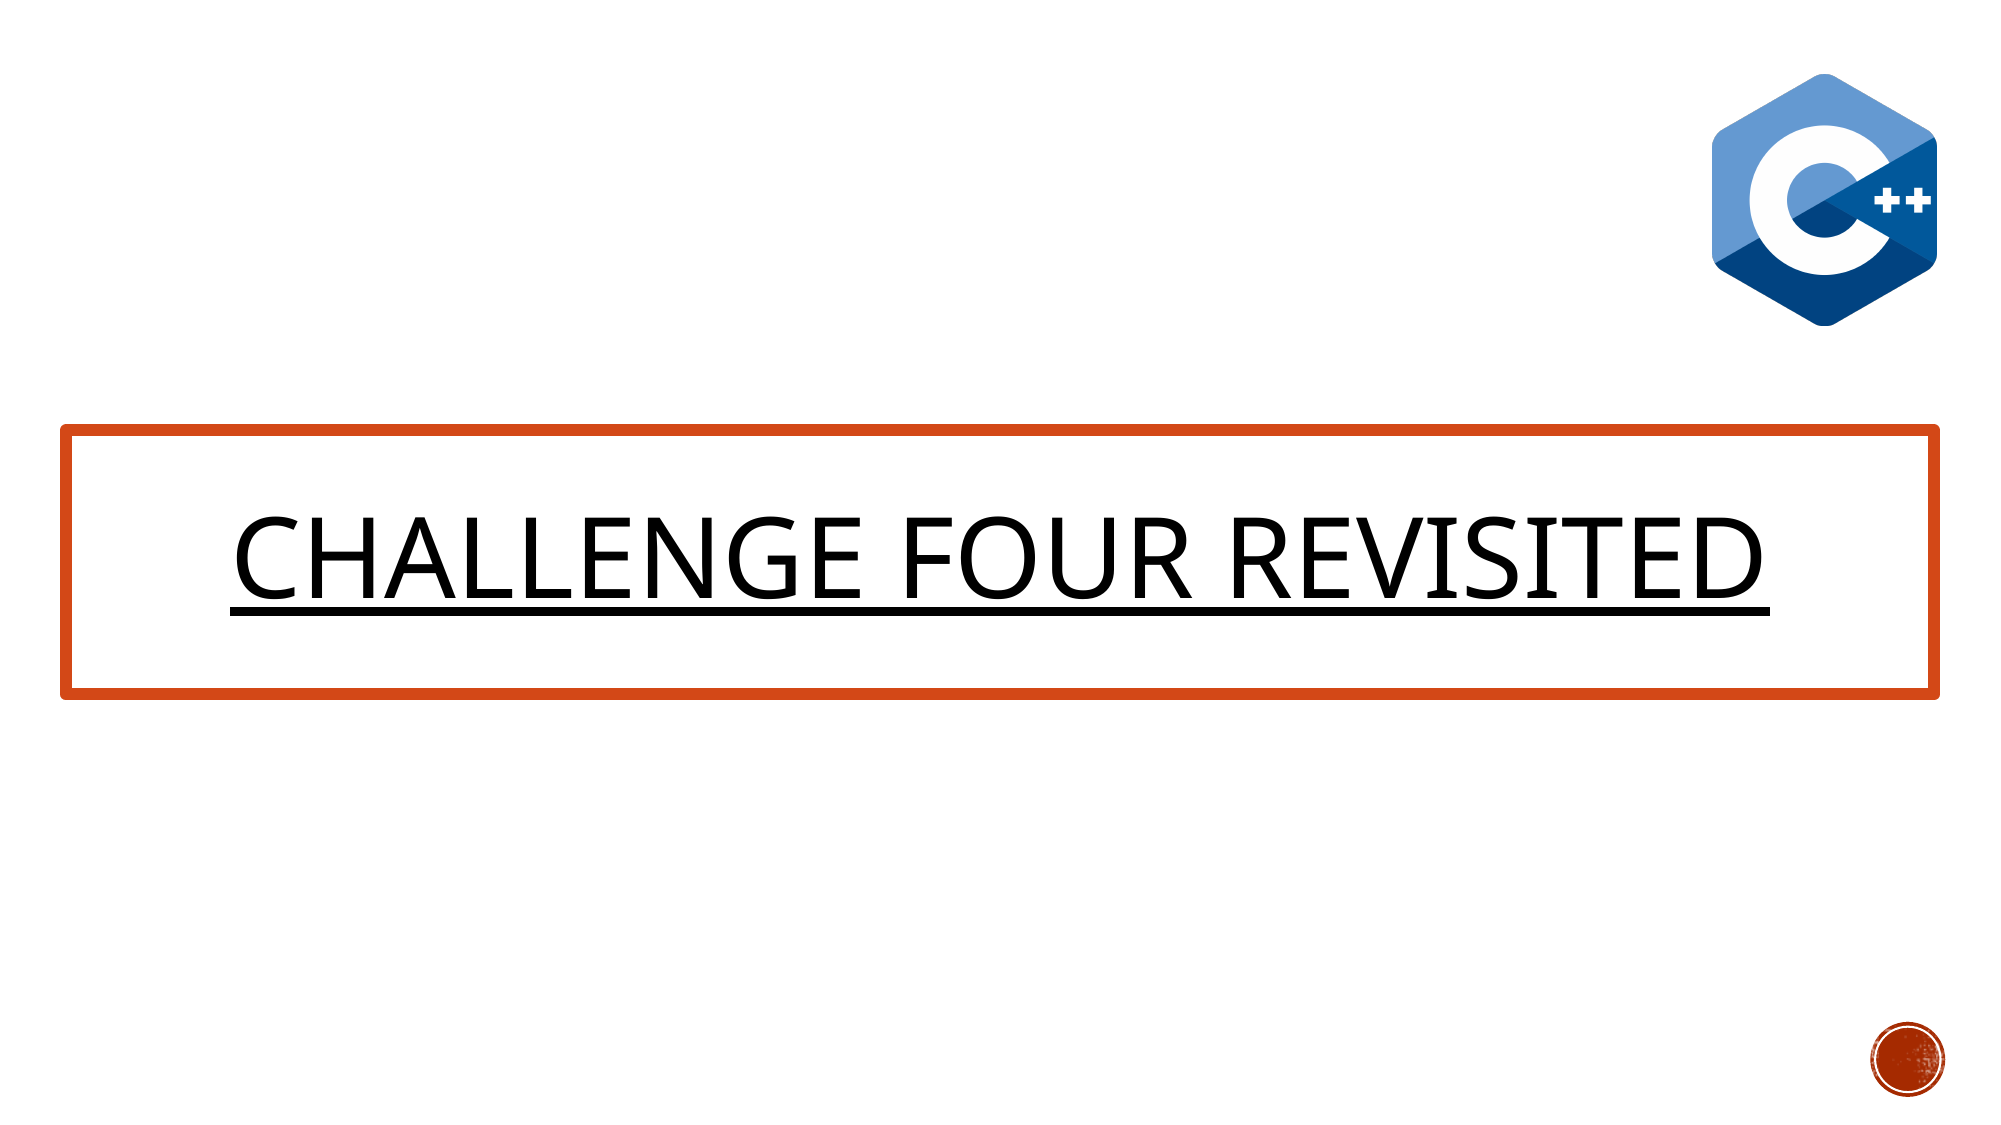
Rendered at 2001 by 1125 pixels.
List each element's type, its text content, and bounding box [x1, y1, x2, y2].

picture [1712, 74, 1937, 326]
text_box Challenge four revisited [65, 430, 1935, 695]
